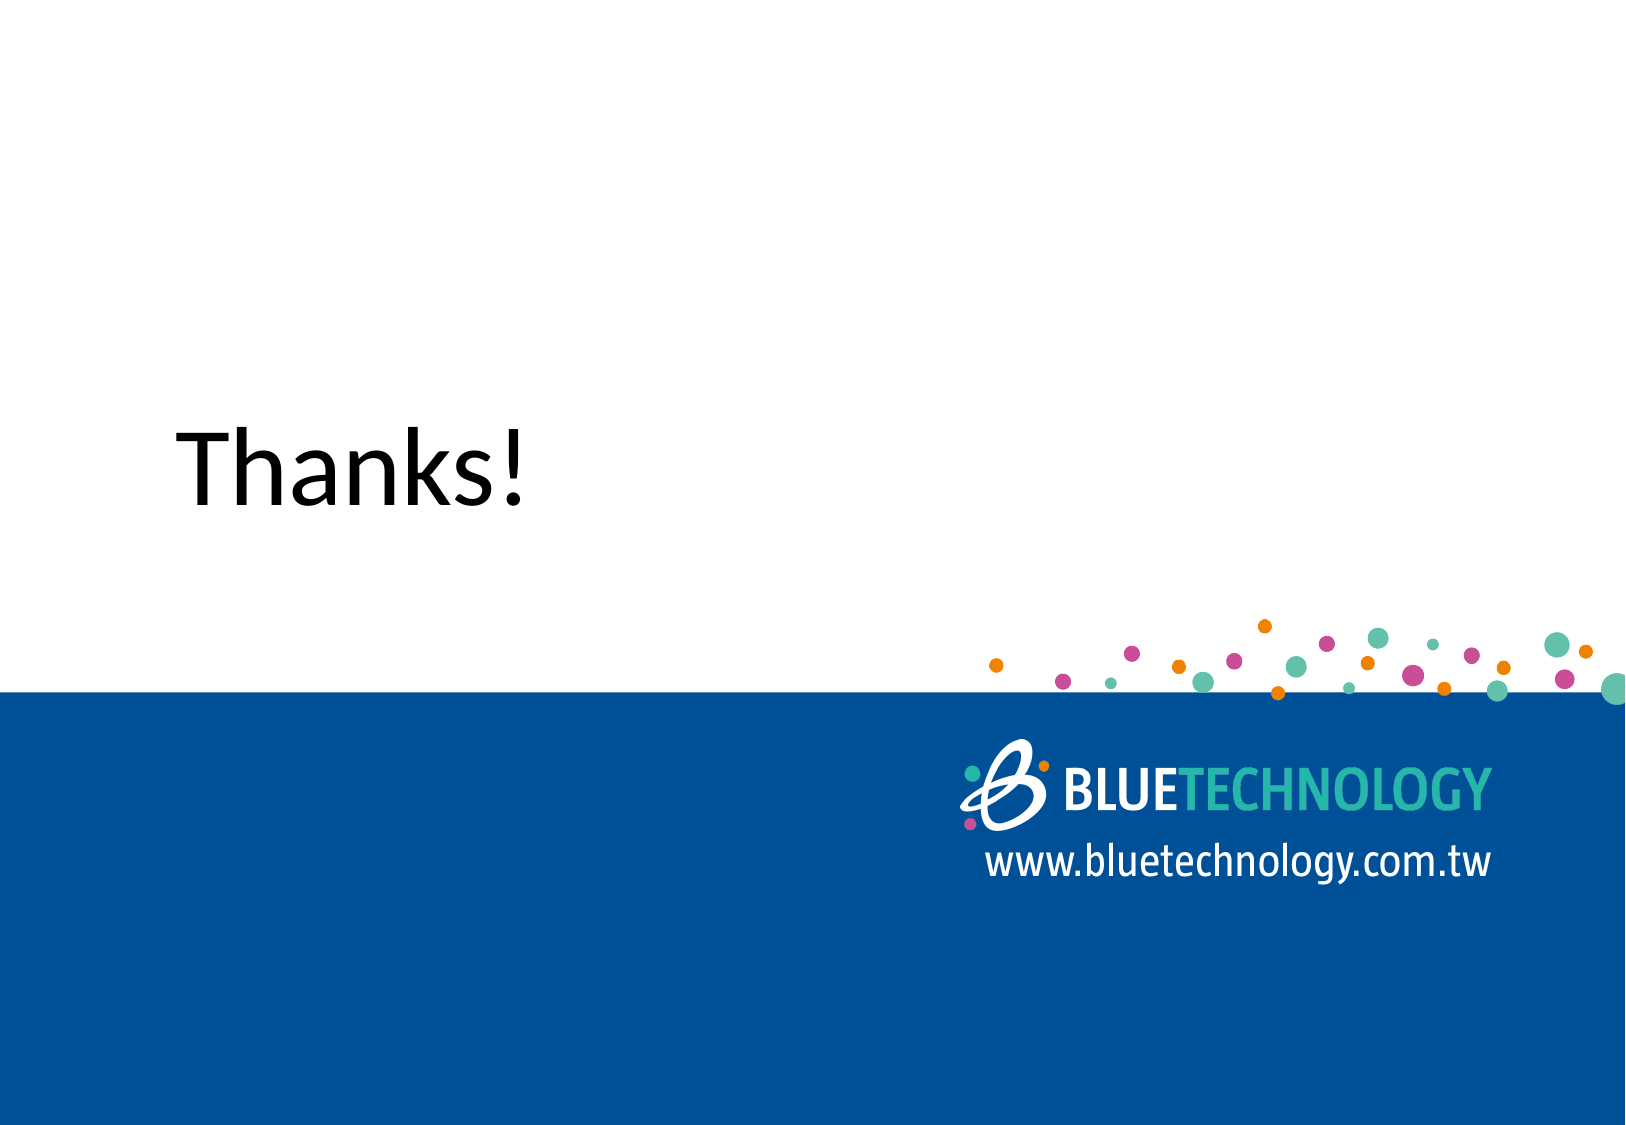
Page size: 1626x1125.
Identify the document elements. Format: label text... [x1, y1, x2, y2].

picture [989, 619, 1625, 705]
text_box [0, 690, 1625, 1125]
picture [960, 739, 1493, 831]
text_box Thanks! [160, 385, 548, 535]
picture [974, 837, 1492, 885]
